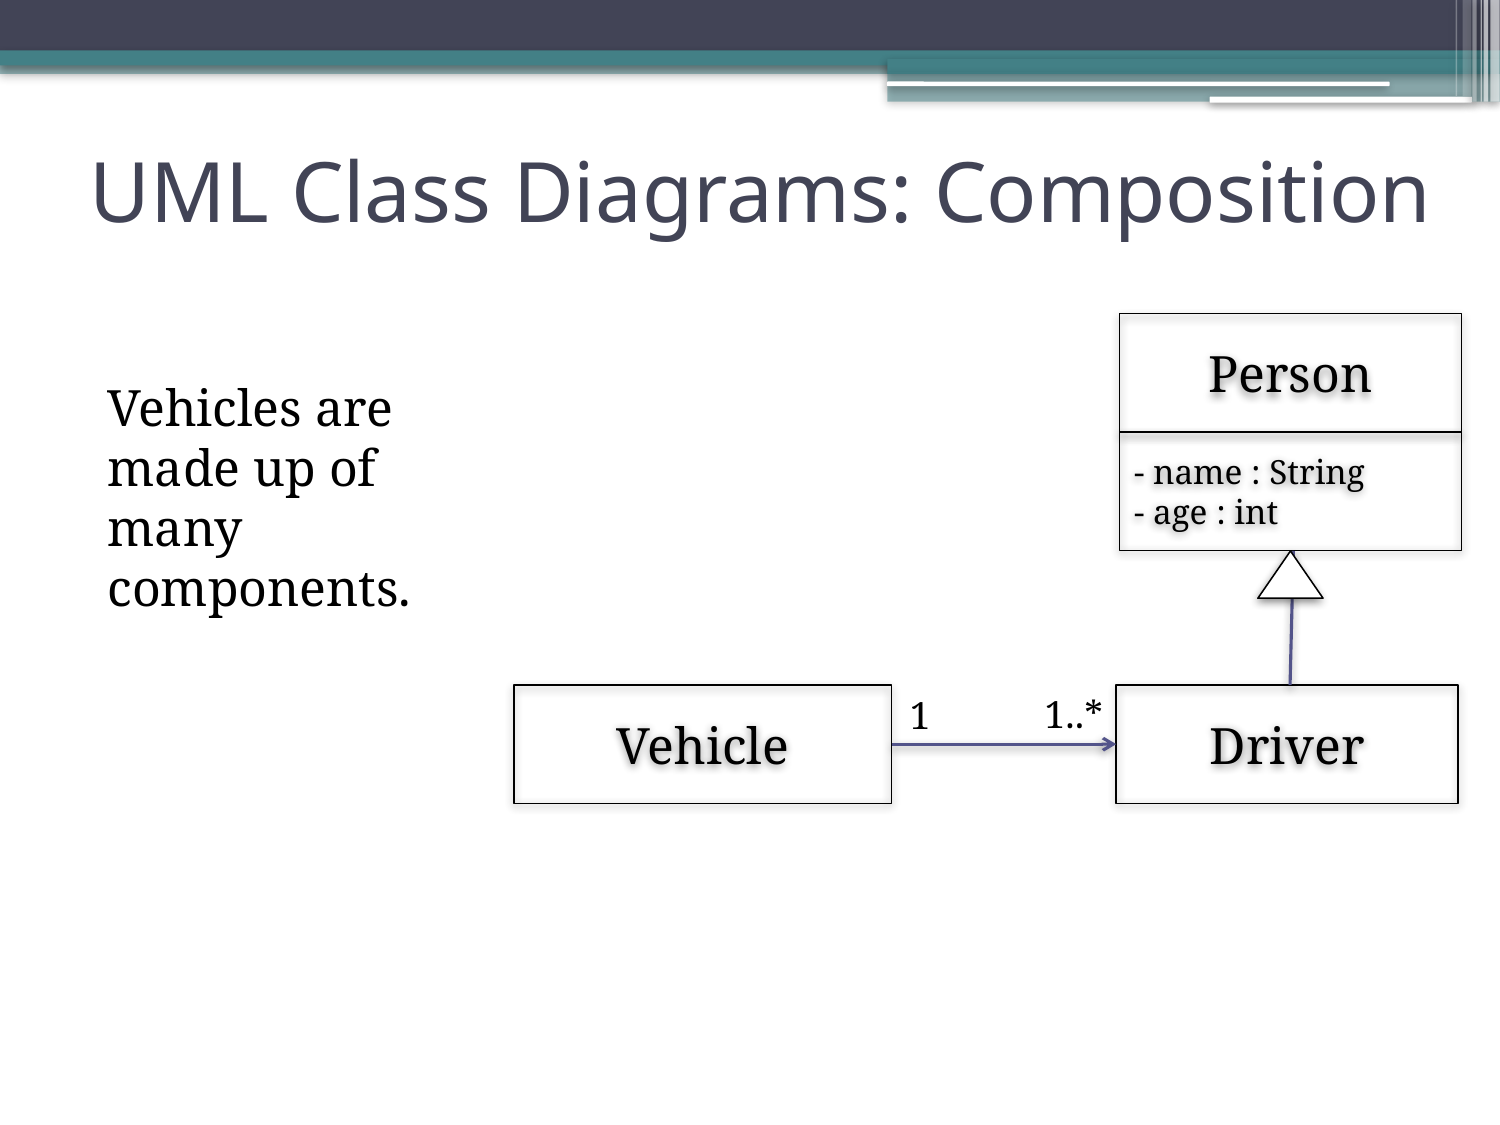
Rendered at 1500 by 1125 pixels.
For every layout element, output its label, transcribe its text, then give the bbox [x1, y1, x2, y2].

list Vehicles are made up of many components. [75, 368, 455, 1079]
text_box Vehicle [513, 684, 892, 804]
text_box 1 [894, 684, 946, 741]
text_box Person [1119, 313, 1462, 433]
text_box [1299, 561, 1324, 599]
text_box Driver [1115, 684, 1459, 804]
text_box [1289, 550, 1294, 686]
text_box [1257, 559, 1284, 599]
text_box - name : String - age : int [1119, 442, 1462, 551]
text_box 1..* [1029, 683, 1118, 743]
title UML Class Diagrams: Composition [75, 101, 1471, 277]
